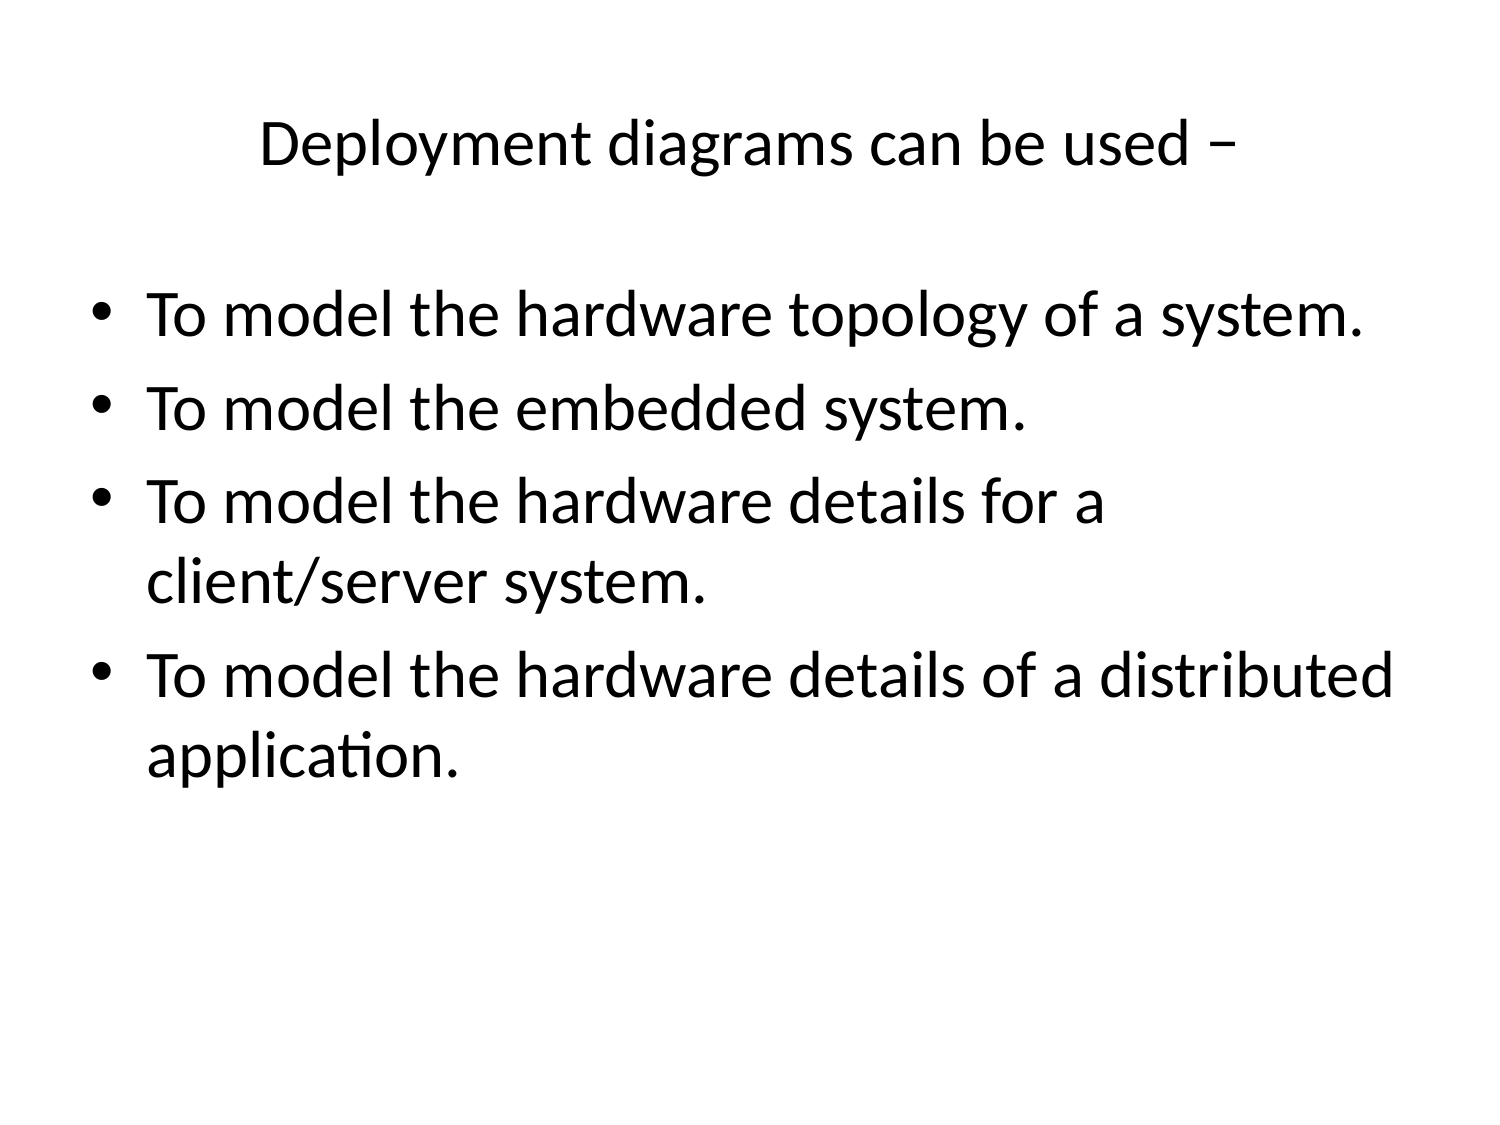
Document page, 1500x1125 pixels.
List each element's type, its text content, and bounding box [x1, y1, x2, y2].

title Deployment diagrams can be used − [75, 45, 1425, 233]
list To model the hardware topology of a system. To model the embedded system. To model the hardware details for a client/server system. To model the hardware details of a distributed application. [75, 262, 1425, 1005]
